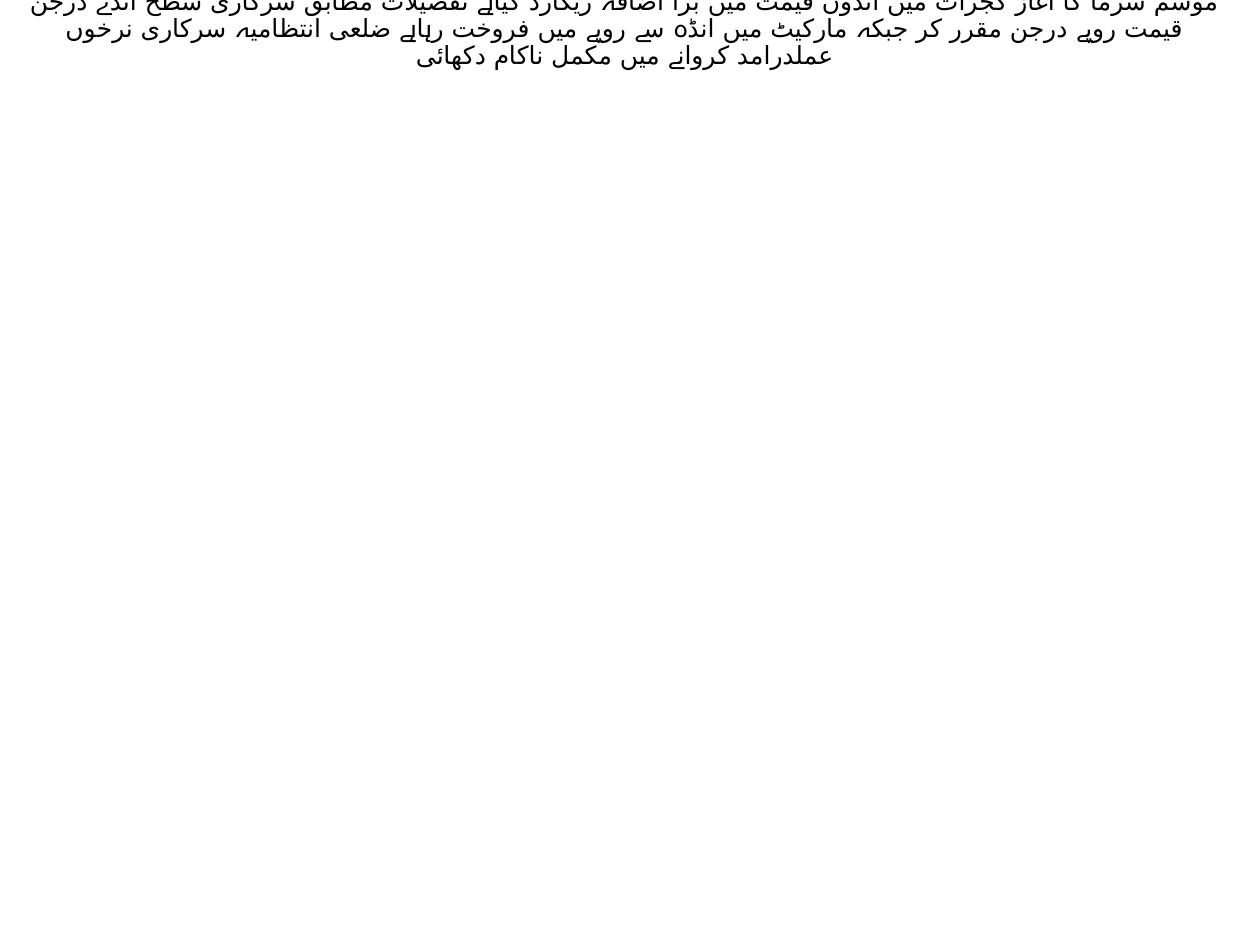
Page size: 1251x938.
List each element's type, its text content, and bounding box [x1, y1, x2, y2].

title موسم سرما کا اغاز گجرات میں انڈوں قیمت میں بڑا اضافہ ریکارڈ گیاہے تفصیلات مطابق سرکاری سطح انڈے درجن قیمت روپے درجن مقرر کر جبکہ مارکیٹ میں انڈہ سے روپے میں فروخت رہاہے ضلعی انتظامیہ سرکاری نرخوں عملدرامد کروانے میں مکمل ناکام دکھائی [0, 0, 1250, 78]
